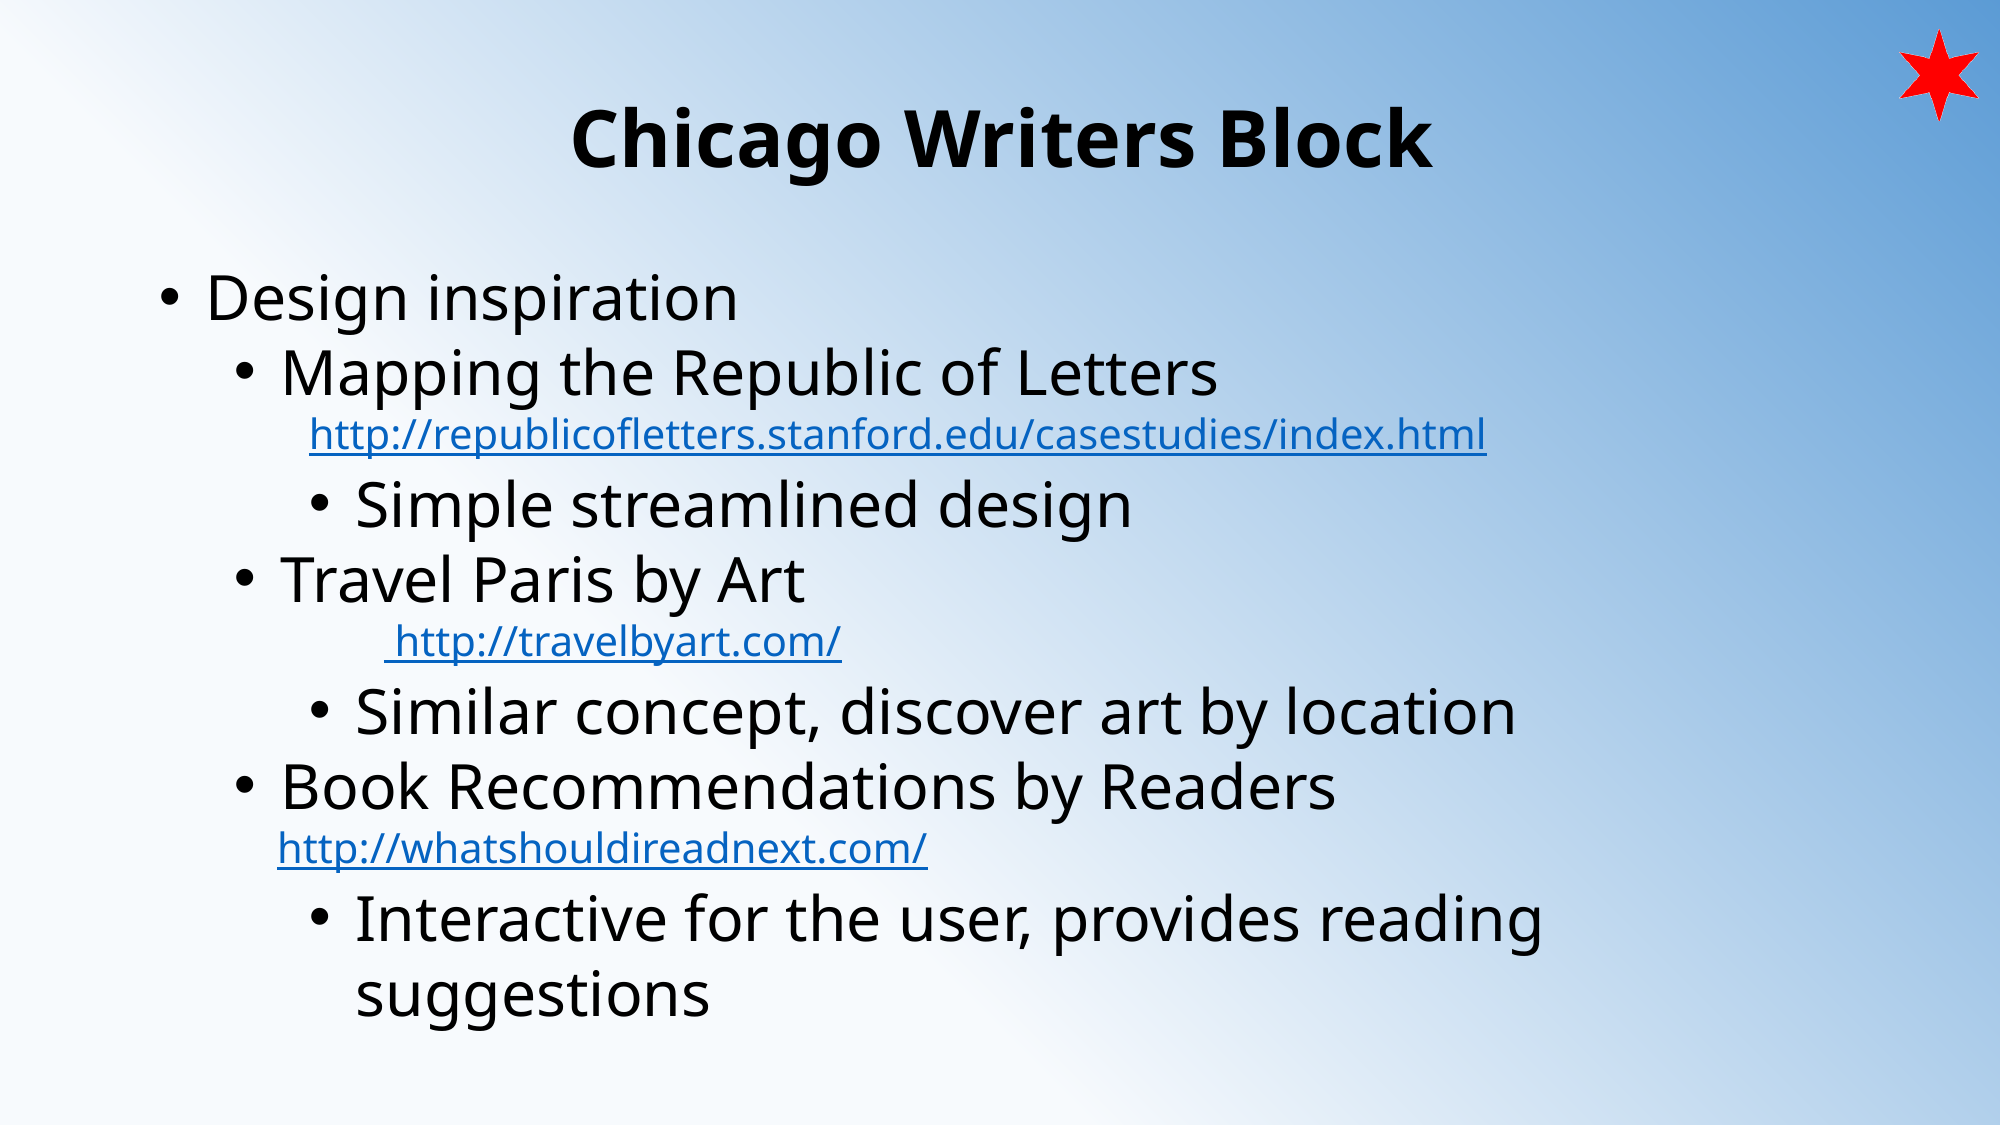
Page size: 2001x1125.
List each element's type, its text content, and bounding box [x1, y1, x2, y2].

picture [1899, 29, 1979, 121]
text_box Chicago Writers Block Design inspiration Mapping the Republic of Letters http://republicofletters.stanford.edu/casestudies/index.html Simple streamlined design Travel Paris by Art http://travelbyart.com/ Similar concept, discover art by location Book Recommendations by Readers http://whatshouldireadnext.com/ Interactive for the user, provides reading suggestions [144, 80, 1860, 1125]
